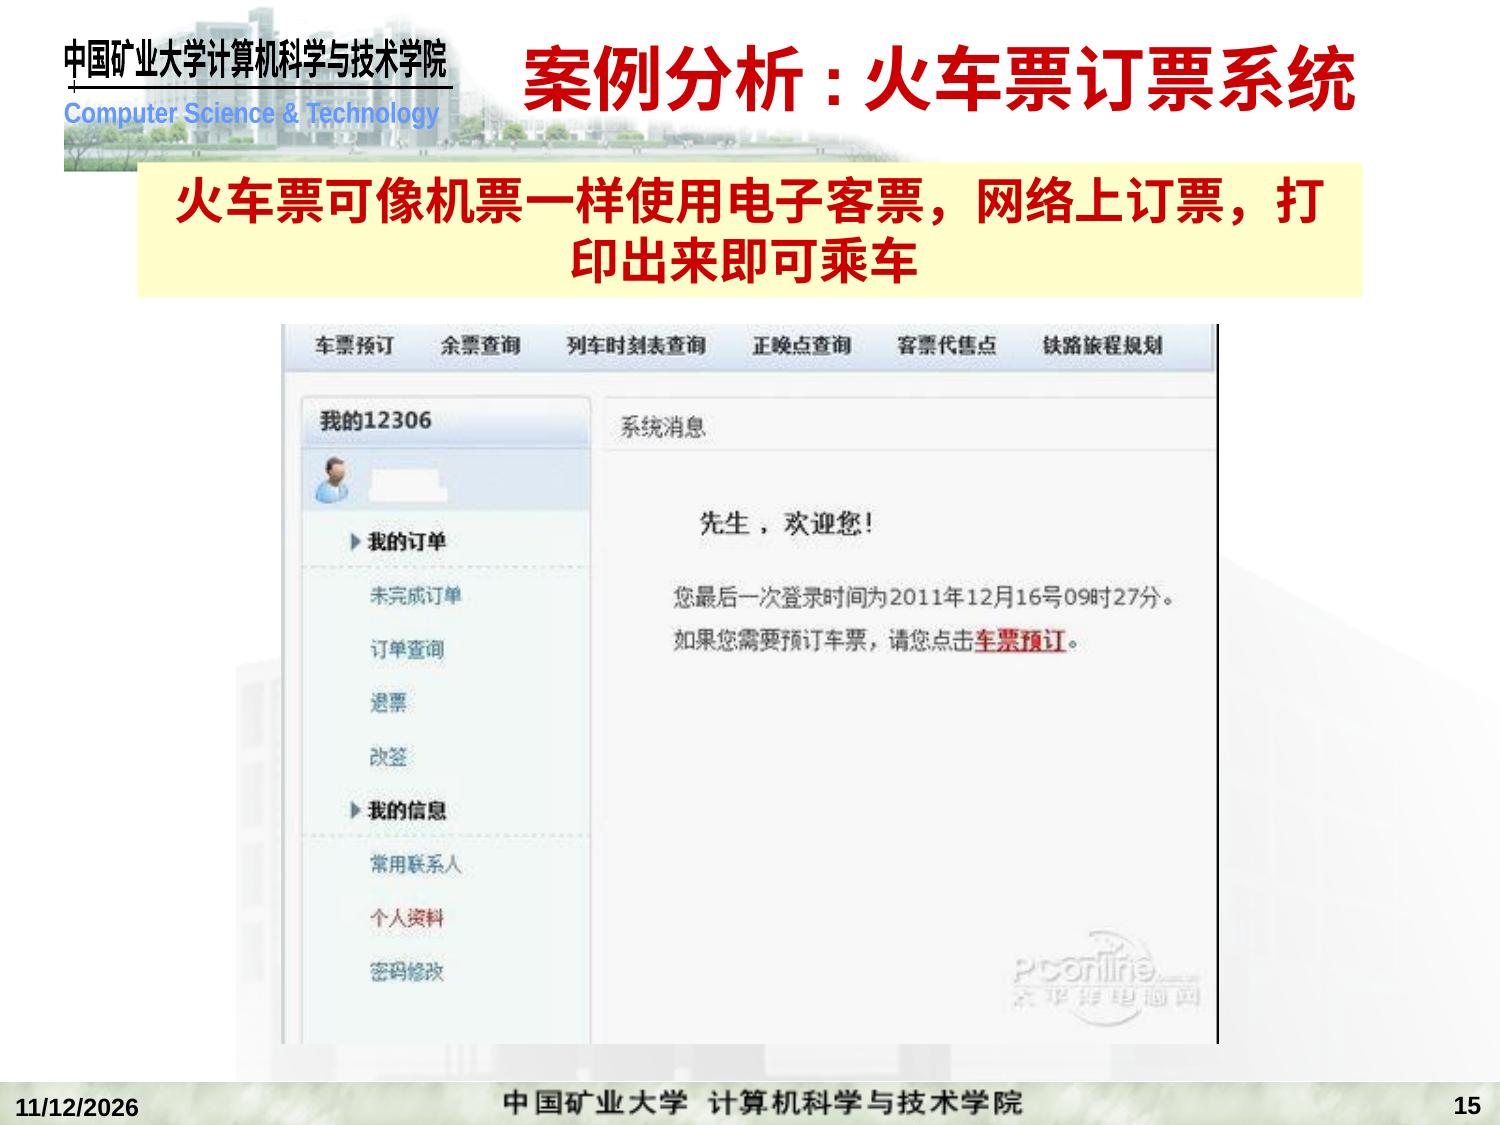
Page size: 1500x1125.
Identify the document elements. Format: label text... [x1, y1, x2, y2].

text_box 火车票可像机票一样使用电子客票，网络上订票，打印出来即可乘车 [137, 162, 1363, 298]
picture [281, 324, 1219, 1044]
title 案例分析:火车票订票系统 [478, 14, 1402, 141]
slide_number 15 [1364, 1082, 1500, 1125]
picture [0, 1082, 1364, 1125]
picture [64, 0, 954, 175]
picture [68, 51, 73, 59]
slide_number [0, 1083, 313, 1125]
